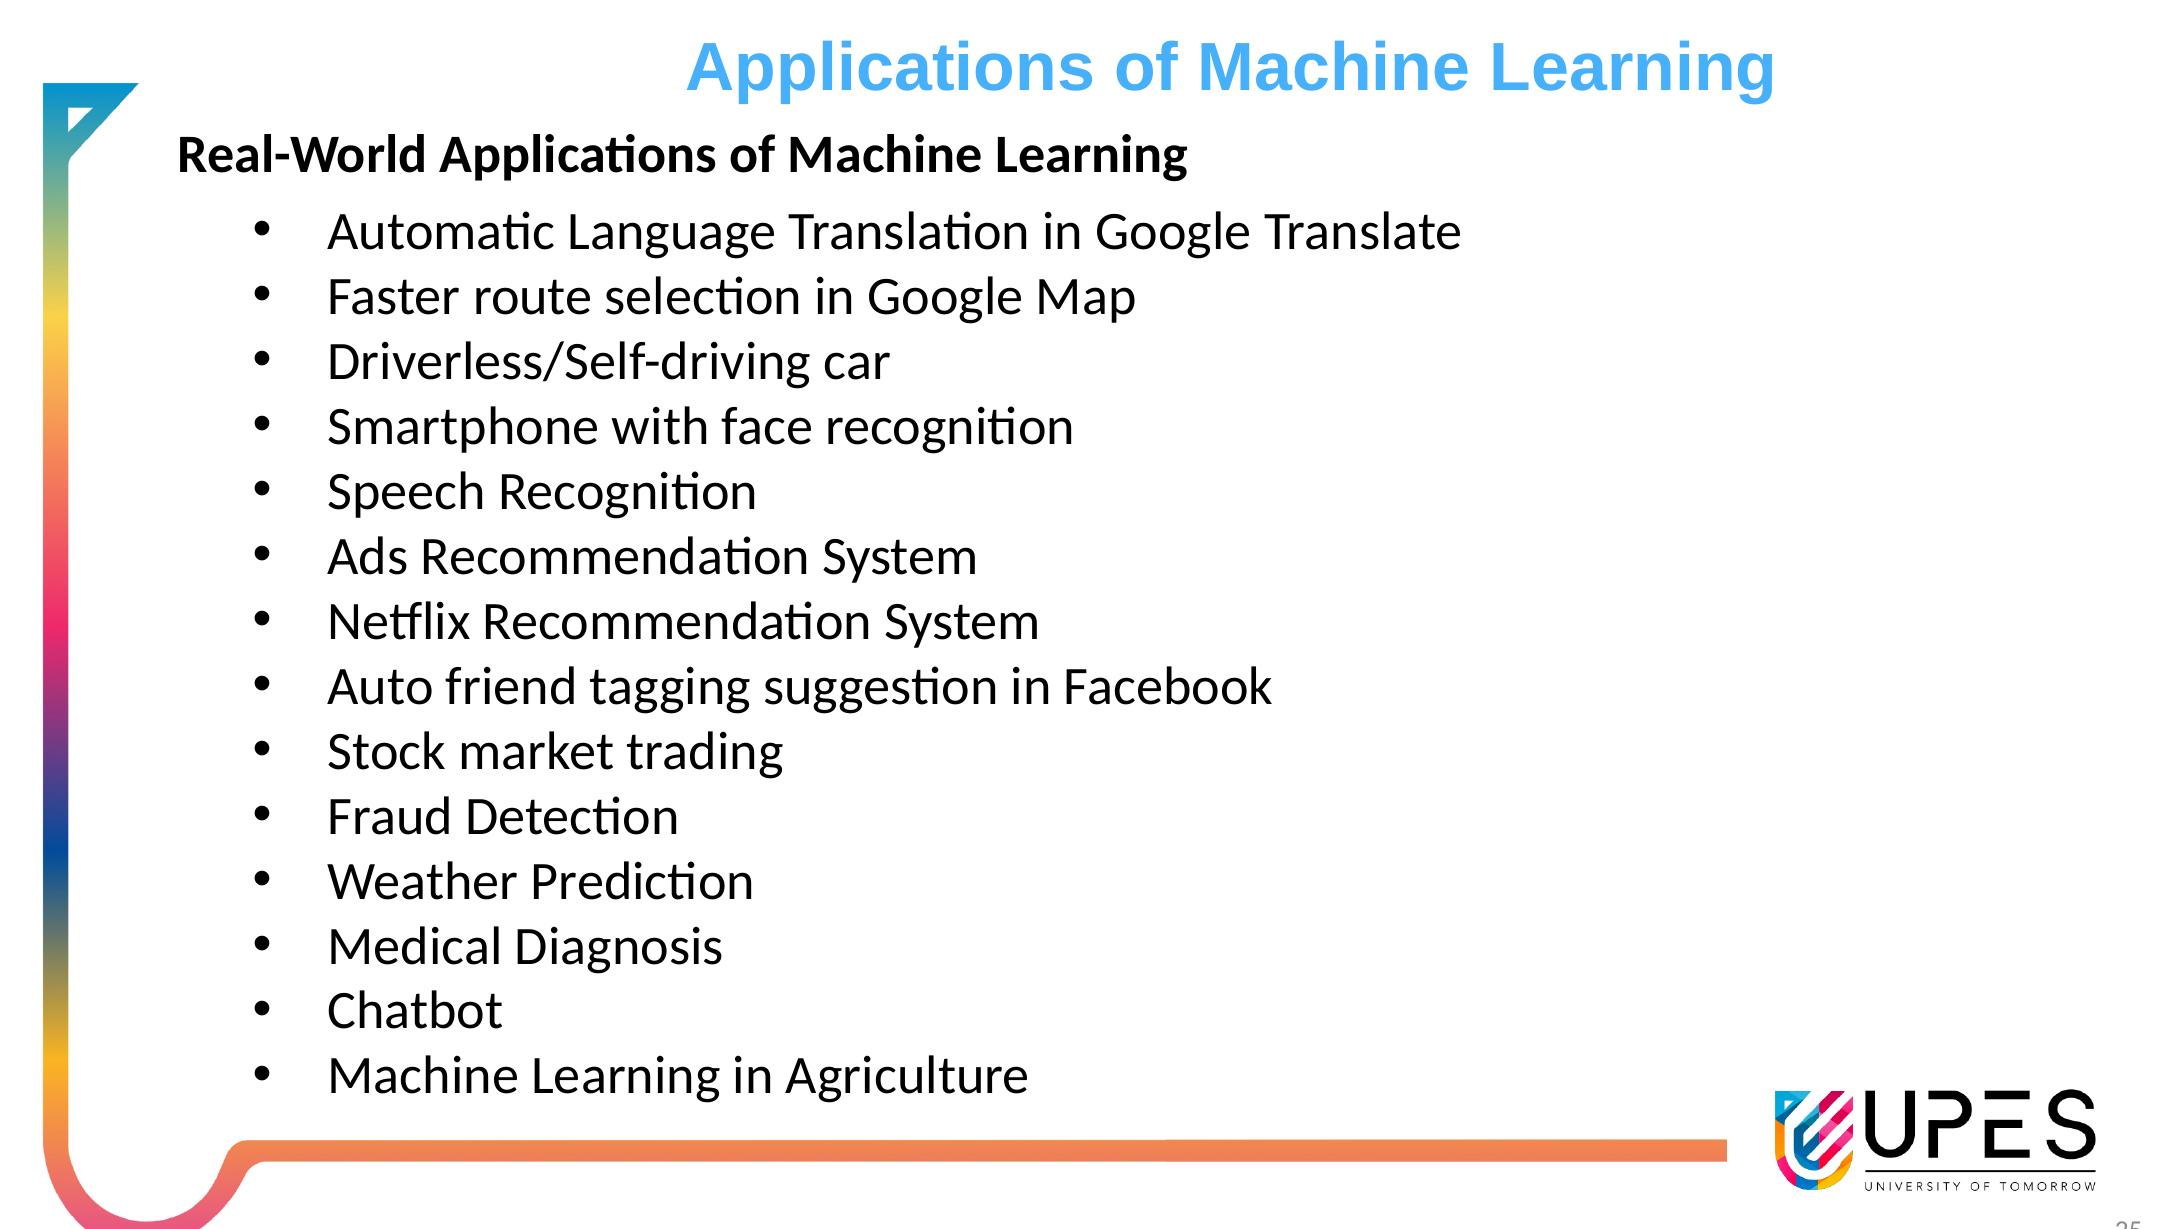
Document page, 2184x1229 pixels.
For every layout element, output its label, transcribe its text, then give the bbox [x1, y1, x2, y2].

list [0, 47, 2184, 1229]
text_box Applications of Machine Learning [489, 23, 1900, 47]
